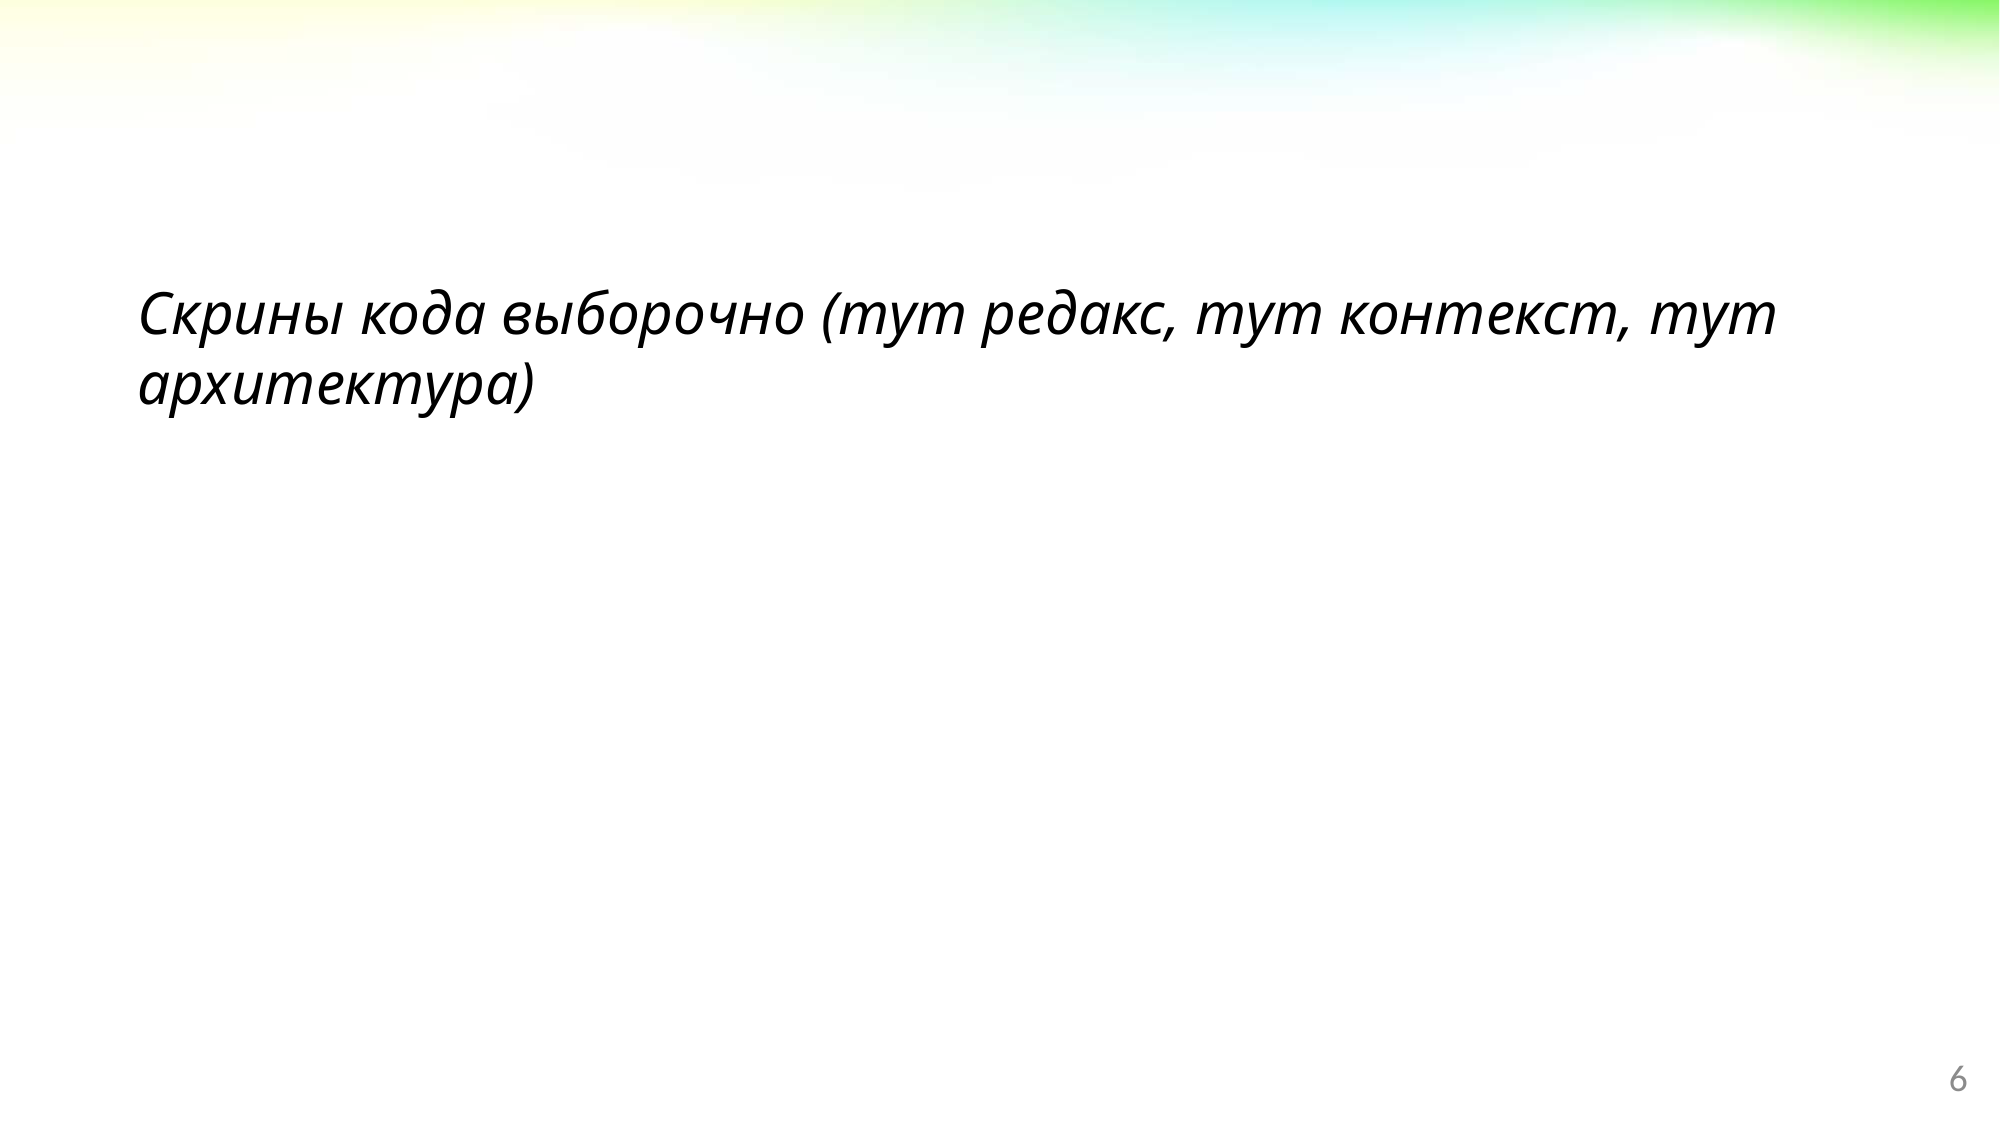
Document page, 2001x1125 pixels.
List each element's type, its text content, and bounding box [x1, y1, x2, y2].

text_box [0, 0, 2000, 192]
text_box [112, 251, 1888, 949]
text_box Скрины кода выборочно (тут редакс, тут контекст, тут архитектура) [137, 276, 1913, 974]
text_box 6 [1507, 1053, 1968, 1099]
